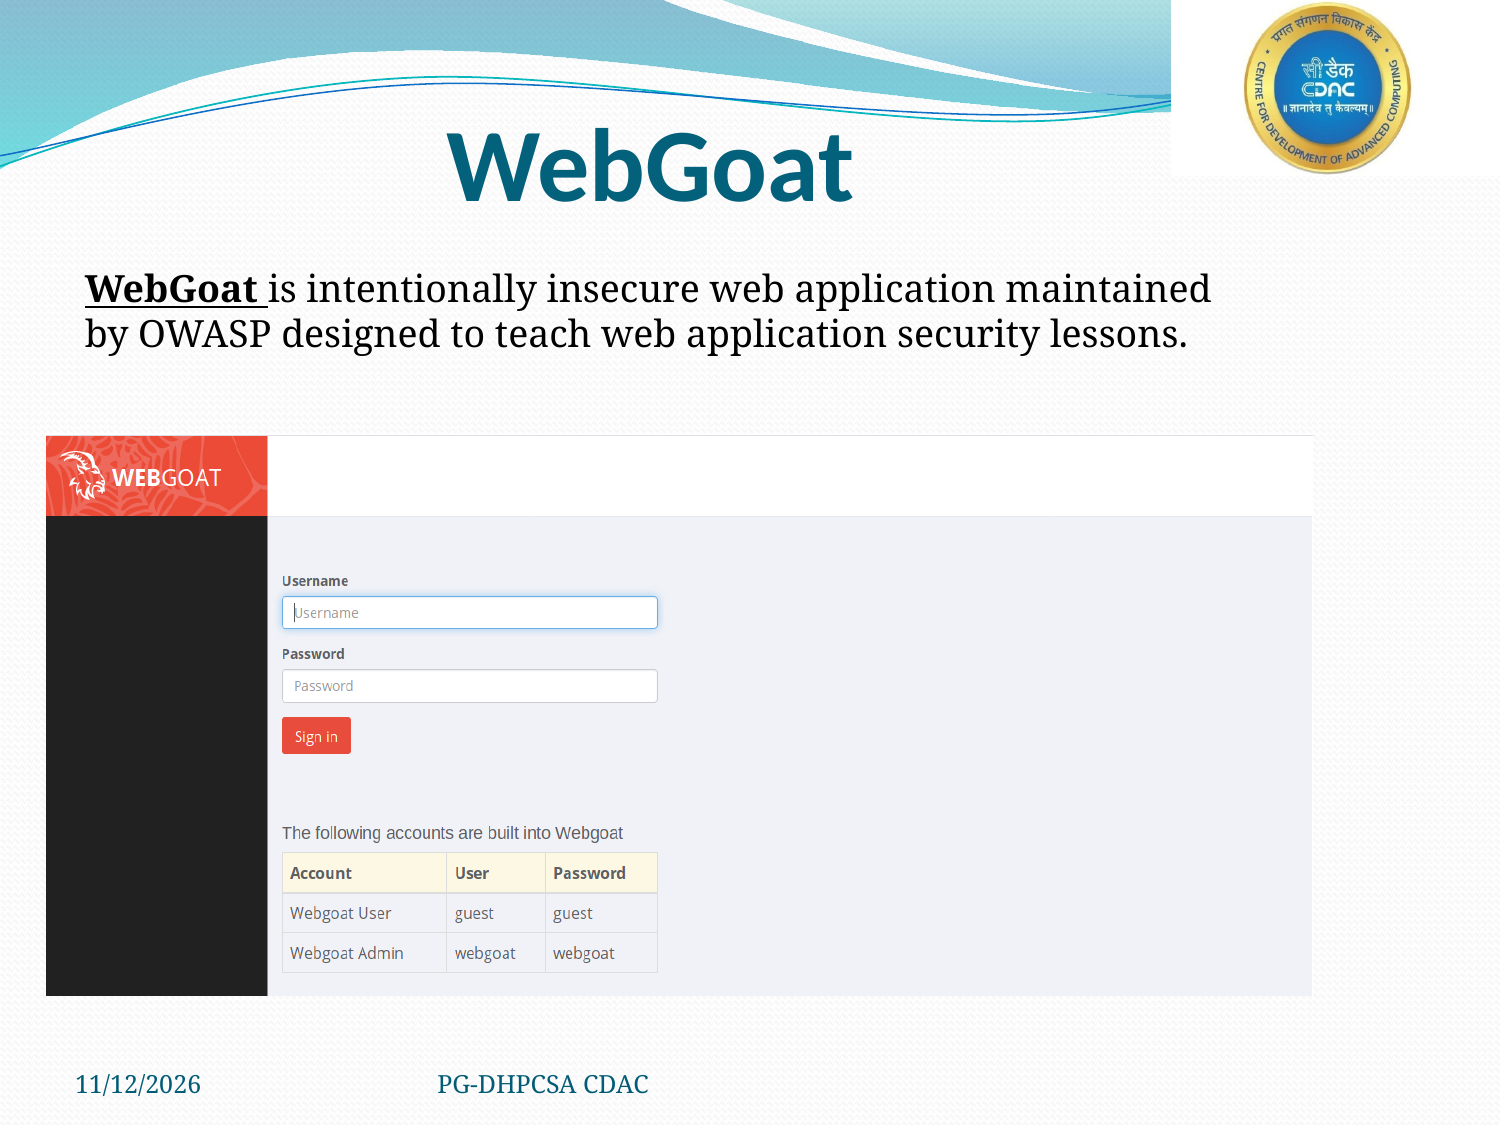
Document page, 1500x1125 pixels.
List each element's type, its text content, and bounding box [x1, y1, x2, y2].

footer PG-DHPCSA CDAC [437, 1042, 988, 1103]
picture [1171, 0, 1500, 177]
text_box WebGoat is intentionally insecure web application maintained by OWASP designed to teach web application security lessons. [70, 257, 1477, 363]
title WebGoat [23, 45, 1425, 223]
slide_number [75, 1042, 425, 1103]
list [46, 433, 1313, 997]
